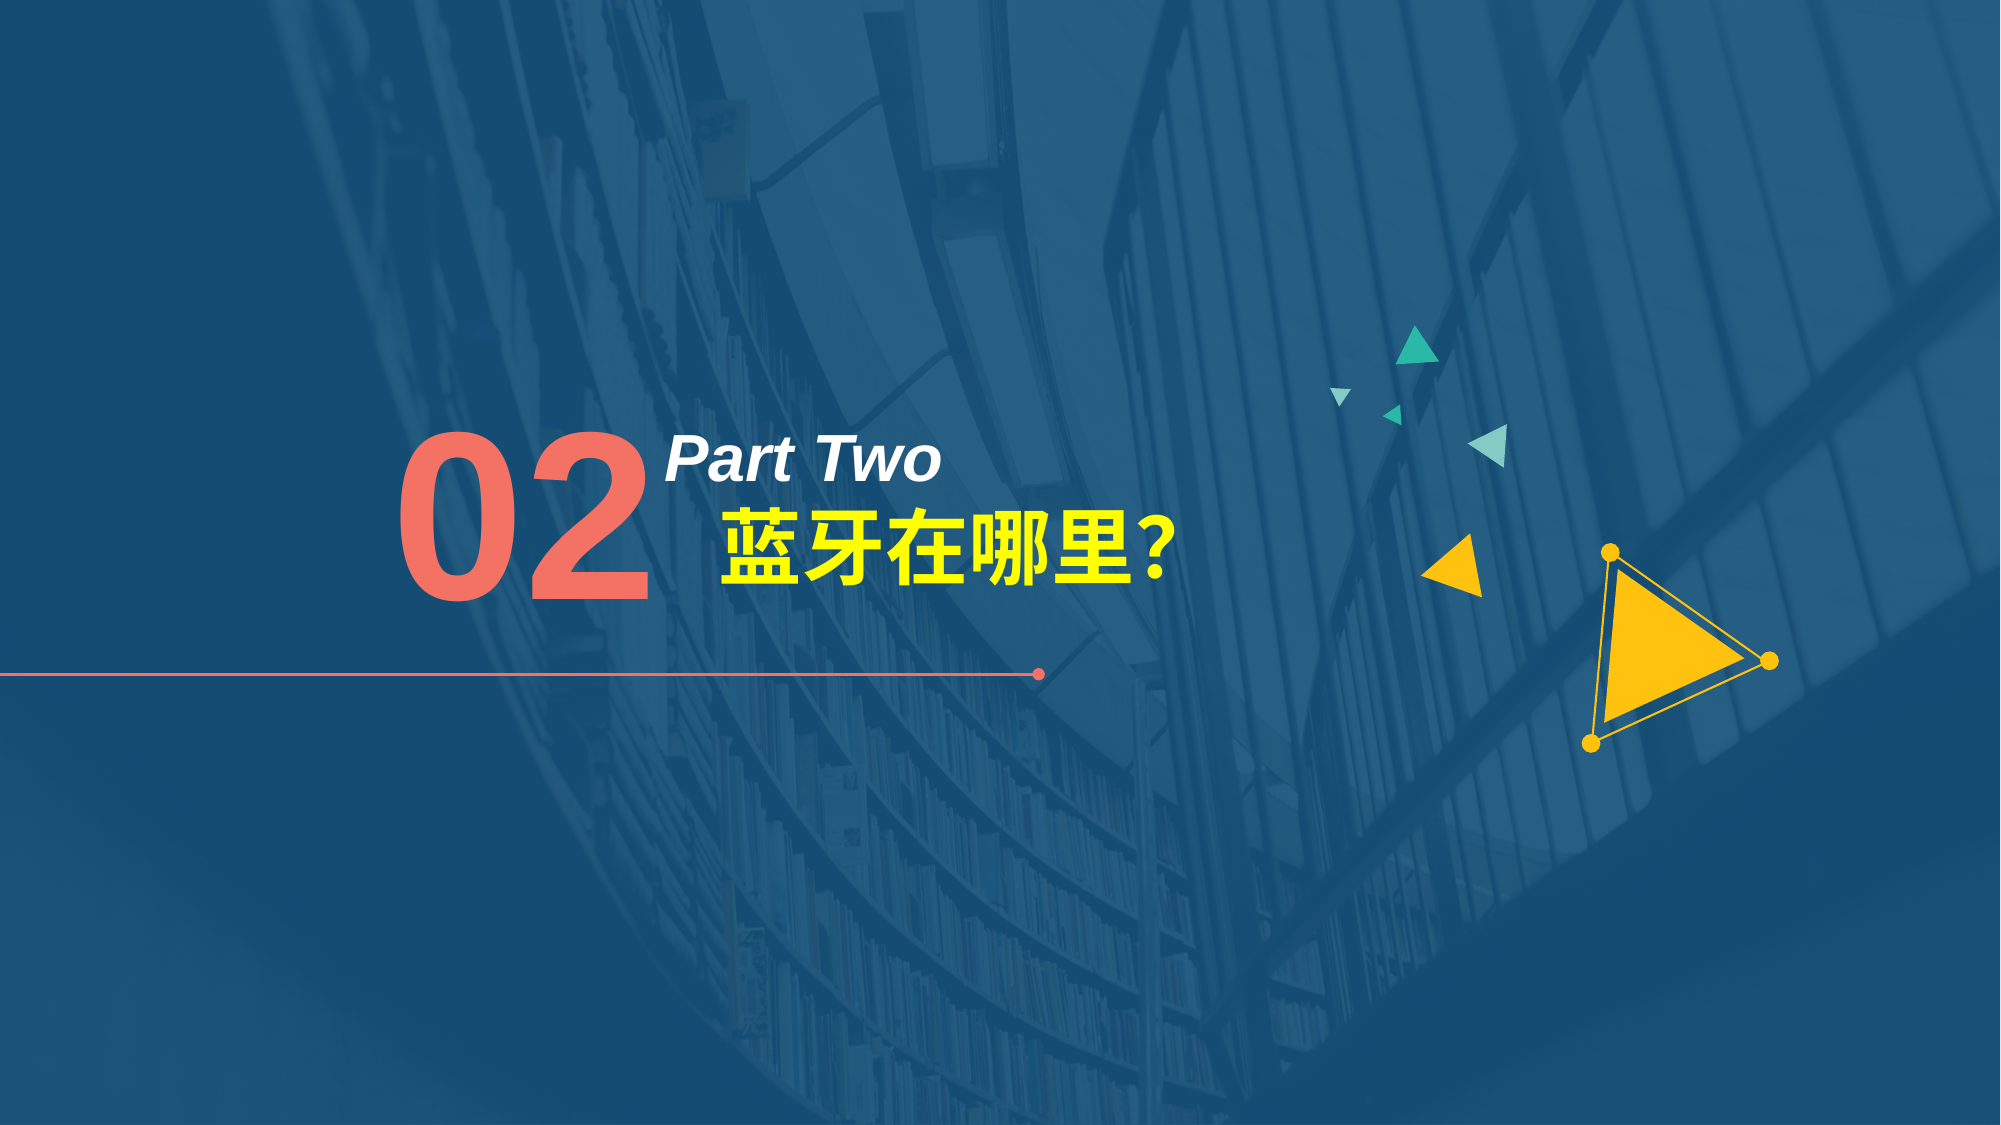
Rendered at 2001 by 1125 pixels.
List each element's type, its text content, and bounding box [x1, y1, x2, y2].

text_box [1293, 376, 1802, 730]
text_box Part Two [649, 407, 967, 502]
text_box 02 [391, 359, 658, 648]
text_box 蓝牙在哪里？ [649, 488, 1288, 603]
picture [0, 0, 2001, 1125]
